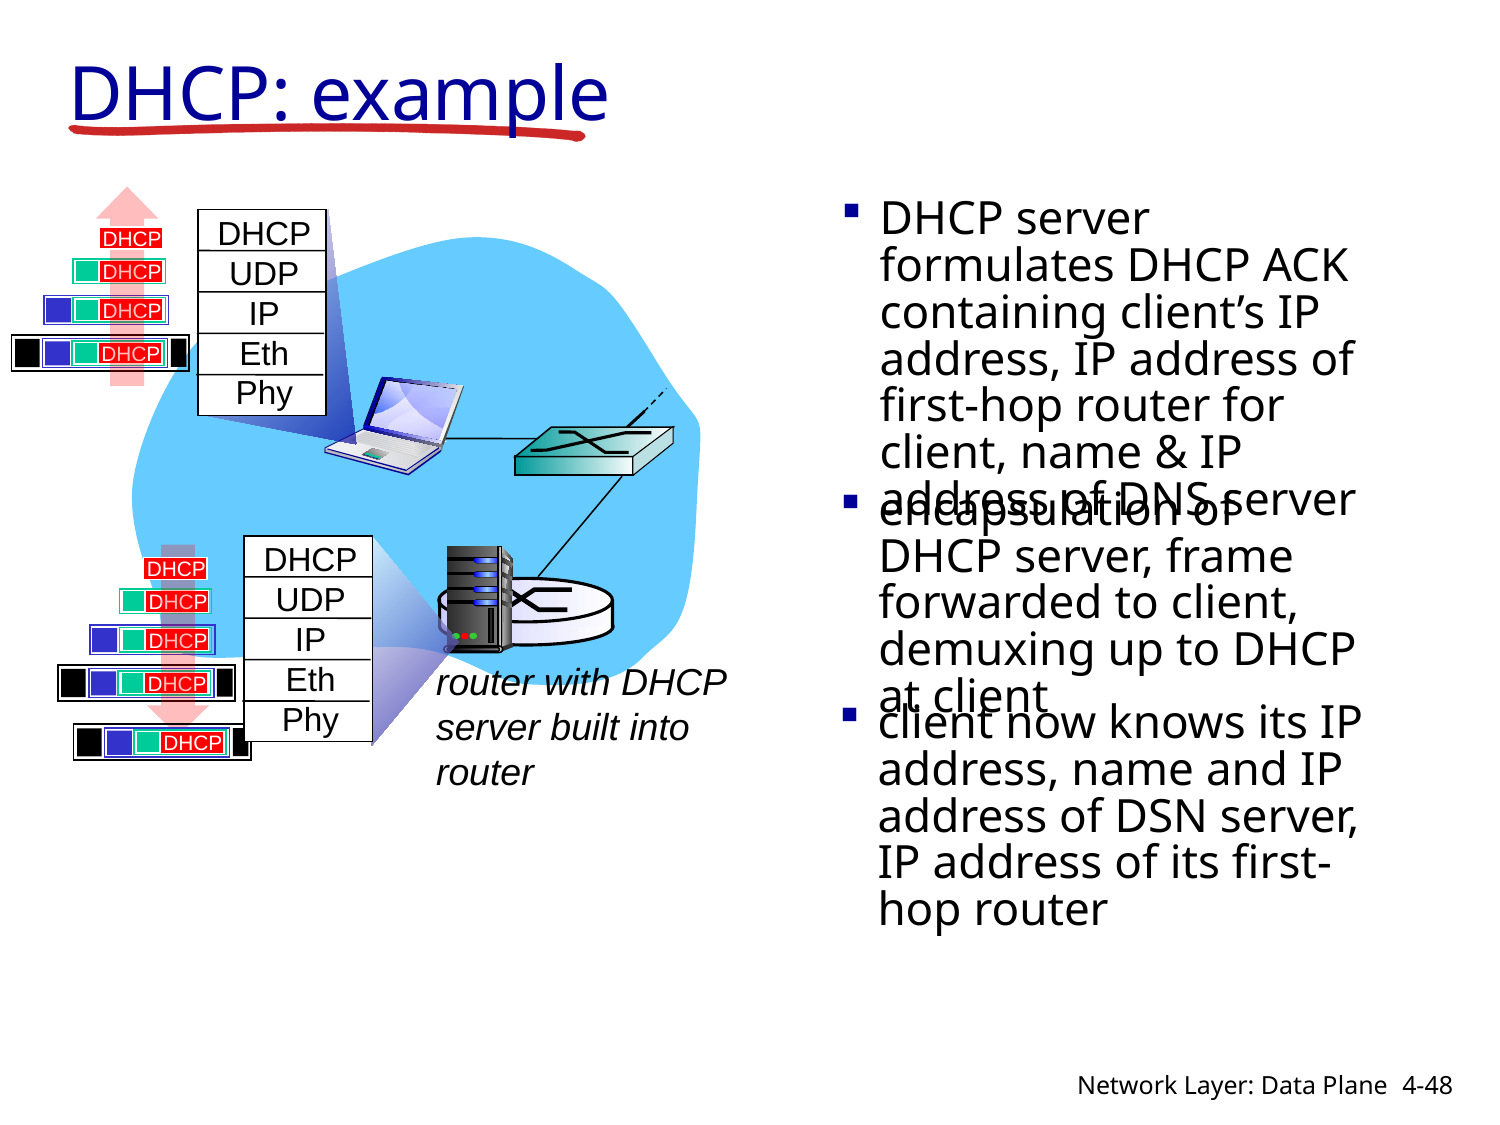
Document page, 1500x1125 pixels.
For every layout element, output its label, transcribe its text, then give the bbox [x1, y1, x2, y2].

text_box client now knows its IP address, name and IP address of DSN server, IP address of its first-hop router [824, 693, 1386, 918]
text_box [514, 426, 674, 476]
picture [65, 118, 591, 148]
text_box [324, 376, 465, 478]
text_box encapsulation of DHCP server, frame forwarded to client, demuxing up to DHCP at client [825, 480, 1387, 705]
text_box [518, 578, 614, 646]
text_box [462, 546, 514, 653]
text_box [131, 237, 701, 650]
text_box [57, 544, 236, 737]
title DHCP: example [52, 12, 768, 168]
footer Network Layer: Data Plane [1045, 1062, 1404, 1102]
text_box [131, 548, 222, 589]
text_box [195, 204, 357, 445]
slide_number 4- [1386, 1061, 1480, 1108]
text_box router with DHCP server built into router [421, 650, 752, 801]
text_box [11, 186, 190, 387]
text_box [242, 530, 459, 747]
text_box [73, 722, 252, 763]
list DHCP server formulates DHCP ACK containing client’s IP address, IP address of first-hop router for client, name & IP address of DNS server [826, 189, 1390, 449]
